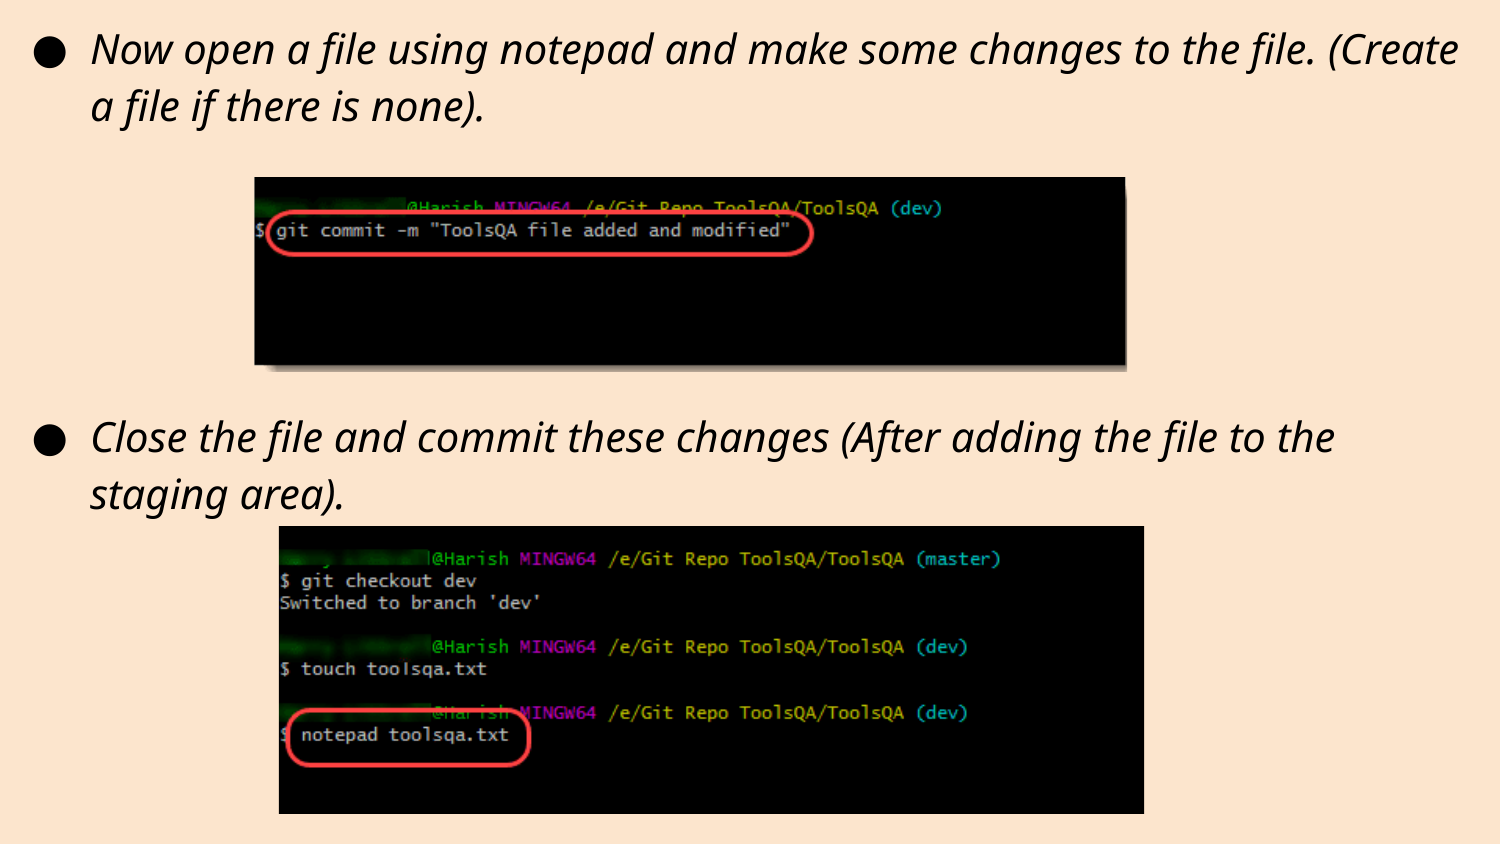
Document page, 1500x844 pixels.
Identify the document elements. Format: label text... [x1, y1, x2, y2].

picture [278, 526, 1145, 814]
picture [253, 177, 1128, 373]
text_box Now open a file using notepad and make some changes to the file. (Create a file if there is none). [0, 0, 1500, 123]
text_box Close the file and commit these changes (After adding the file to the staging area). [0, 387, 1500, 533]
